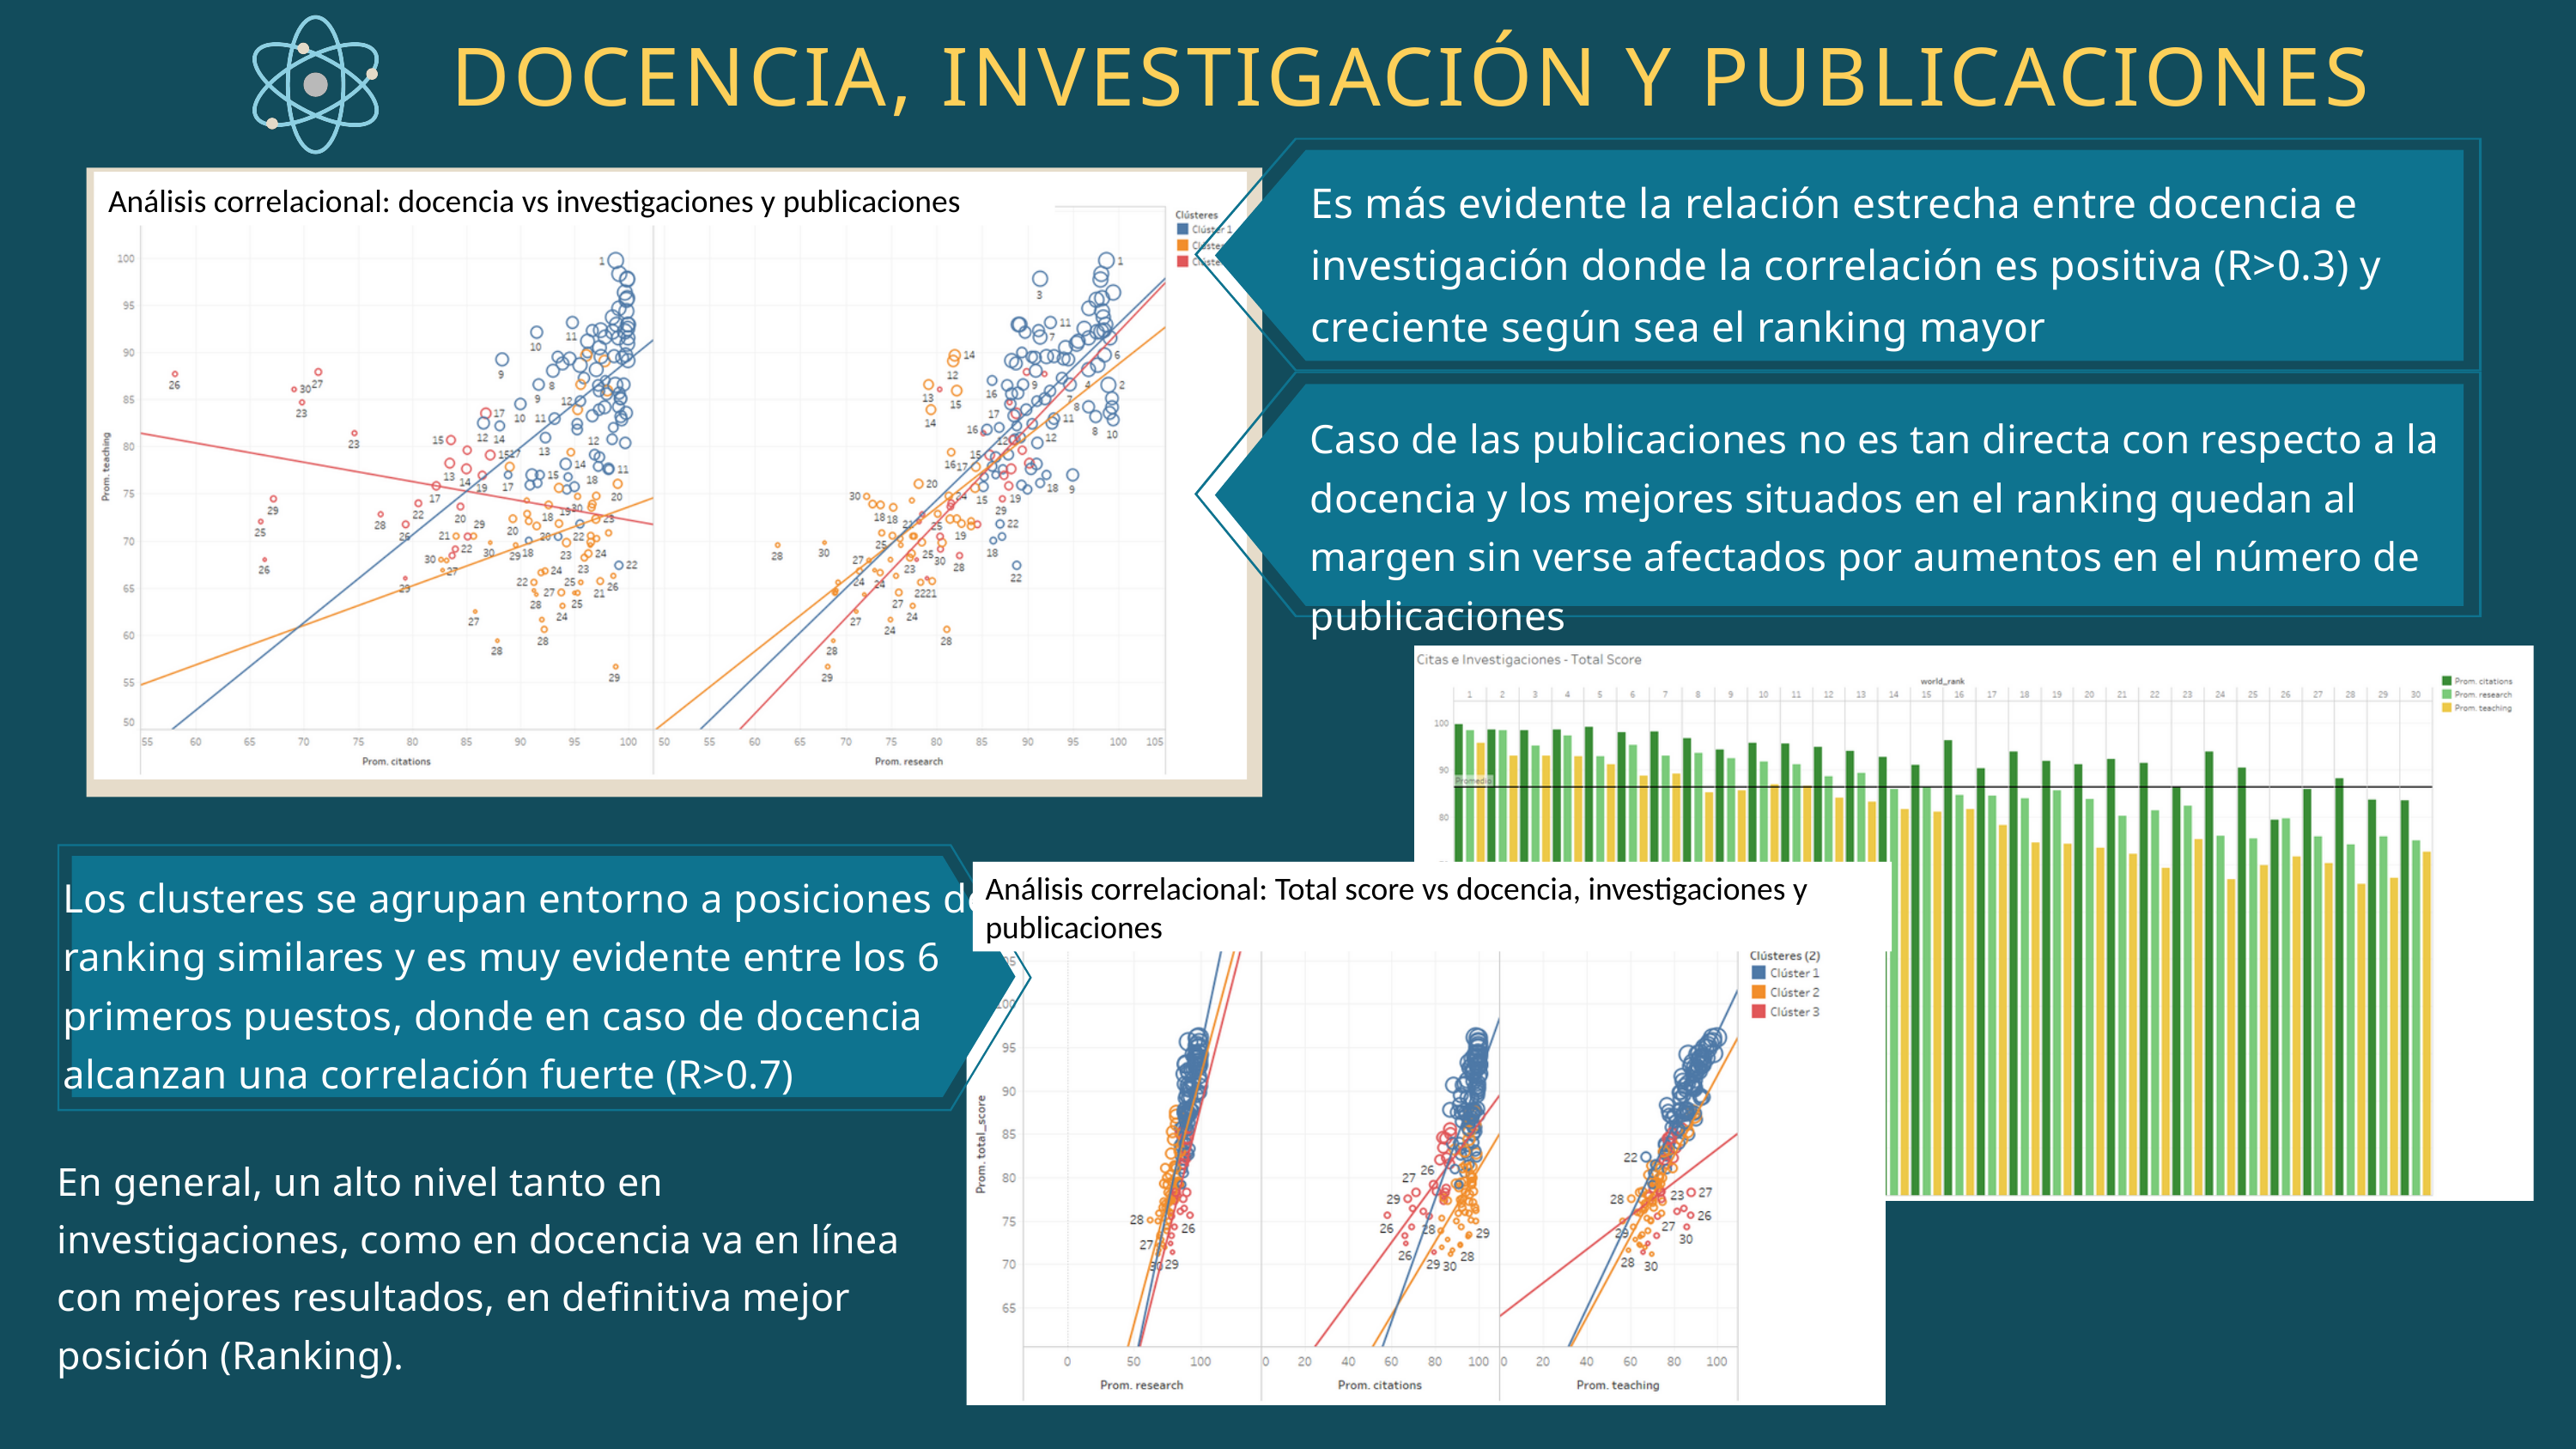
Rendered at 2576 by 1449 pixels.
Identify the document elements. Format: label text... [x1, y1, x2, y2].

text_box Caso de las publicaciones no es tan directa con respecto a la docencia y los mejores situados en el ranking quedan al margen sin verse afectados por aumentos en el número de publicaciones [1309, 625, 2445, 639]
text_box En general, un alto nivel tanto en investigaciones, como en docencia va en línea con mejores resultados, en definitiva mejor posición (Ranking). [57, 1146, 920, 1377]
picture [250, 15, 382, 155]
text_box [1194, 377, 2482, 617]
picture [93, 172, 1248, 780]
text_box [57, 843, 1032, 1112]
picture [966, 646, 2534, 1405]
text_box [1194, 137, 2482, 372]
text_box DOCENCIA, INVESTIGACIÓN Y PUBLICACIONES [451, 17, 2576, 122]
text_box [86, 167, 1263, 797]
text_box Análisis correlacional: Total score vs docencia, investigaciones y publicaciones [1036, 861, 1409, 902]
